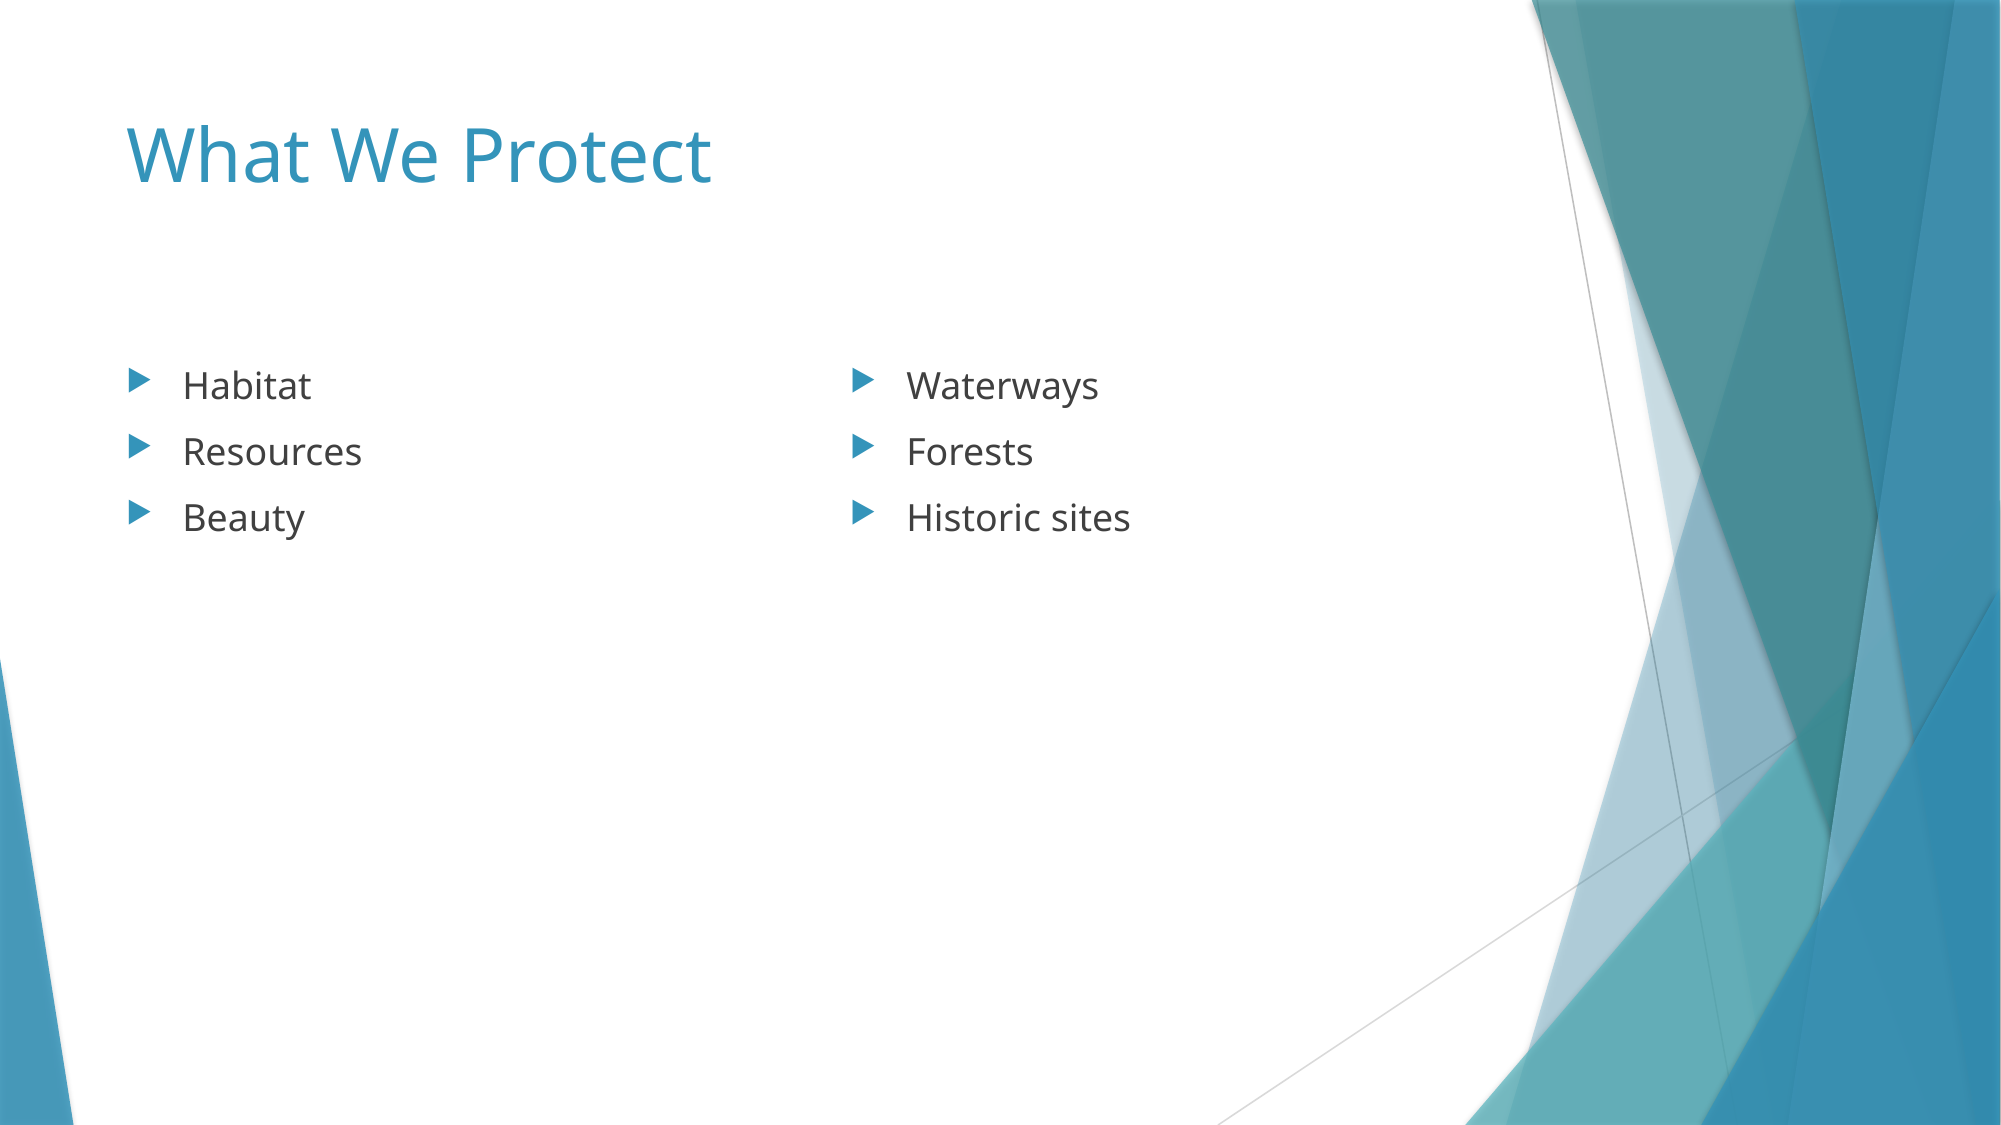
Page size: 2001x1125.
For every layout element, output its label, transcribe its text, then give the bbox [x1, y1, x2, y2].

title What We Protect [111, 99, 1522, 317]
list Waterways Forests Historic sites [834, 354, 1522, 992]
list Habitat Resources Beauty [111, 354, 798, 992]
